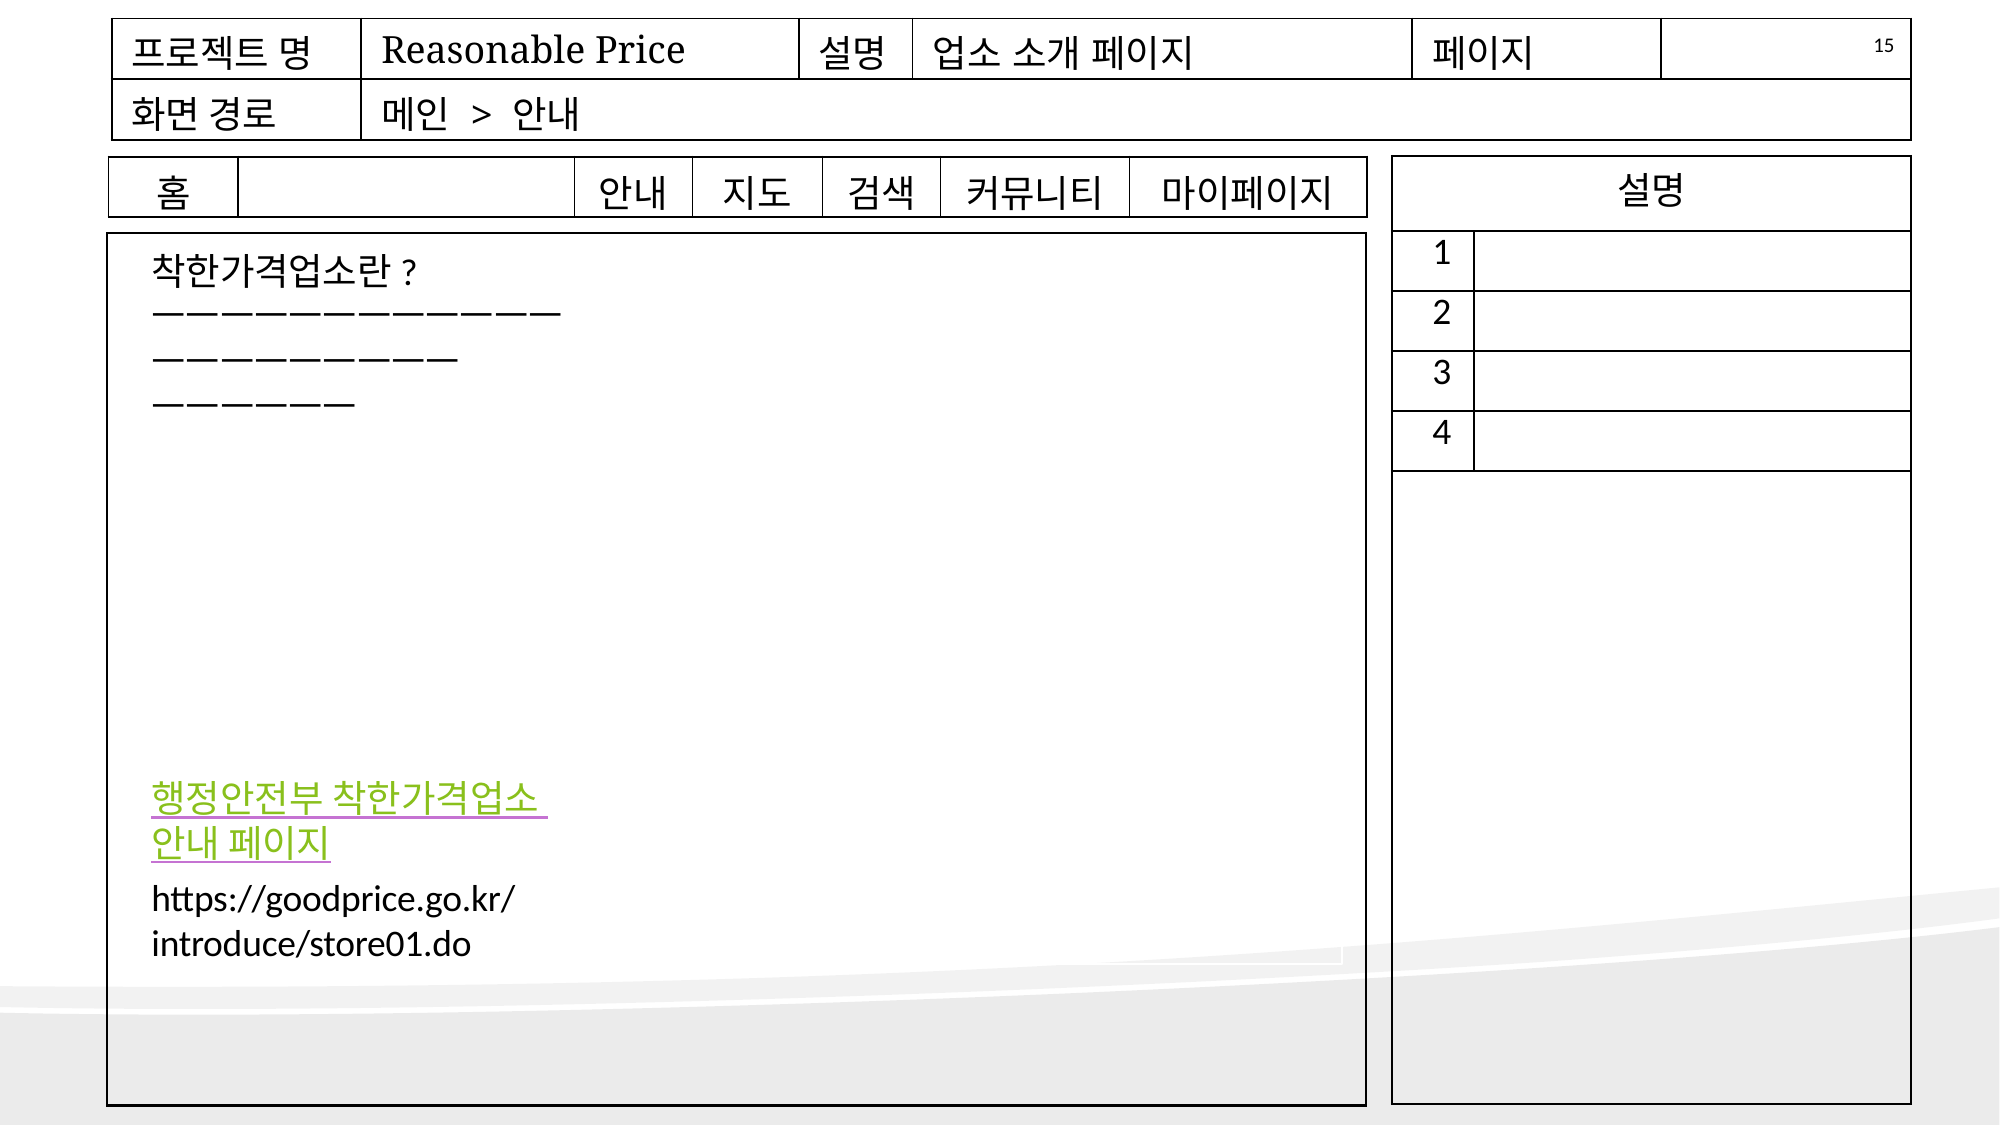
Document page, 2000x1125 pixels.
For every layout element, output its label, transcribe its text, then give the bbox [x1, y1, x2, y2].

table_cell [1475, 412, 1910, 470]
table_header 커뮤니티 [941, 158, 1129, 216]
table_cell [1475, 352, 1910, 410]
table_cell 화면 경로 [113, 80, 360, 139]
table_cell [1475, 232, 1910, 290]
table_header 지도 [693, 158, 822, 216]
table_cell 1 [1393, 232, 1473, 290]
table_header 설명 [800, 19, 912, 78]
table_header Reasonable Price [362, 19, 798, 78]
table_cell 3 [1393, 352, 1473, 410]
table_header 검색 [823, 158, 940, 216]
table_header 15 [1662, 19, 1910, 78]
table_cell 4 [1393, 412, 1473, 470]
table_header 홈 [109, 158, 237, 216]
table_cell 2 [1393, 292, 1473, 350]
text_box 착한가격업소란? ㅡㅡㅡㅡㅡㅡㅡㅡㅡㅡㅡㅡ ㅡㅡㅡㅡㅡㅡㅡㅡㅡ ㅡㅡㅡㅡㅡㅡ 행정안전부 착한가격업소 안내 페이지 https://goodprice.go.kr/introduce/store01.do [112, 241, 1343, 965]
table_header 설명 [1393, 157, 1910, 230]
table_header 페이지 [1413, 19, 1660, 78]
table_header 마이페이지 [1130, 158, 1366, 216]
table_header 안내 [575, 158, 692, 216]
table_header 업소 소개 페이지 [913, 19, 1411, 78]
table_header [239, 158, 574, 216]
table_header 프로젝트 명 [113, 19, 360, 78]
table_cell [1475, 292, 1910, 350]
table_cell [1393, 472, 1910, 1103]
table_cell 메인 > 안내 [362, 80, 1910, 139]
